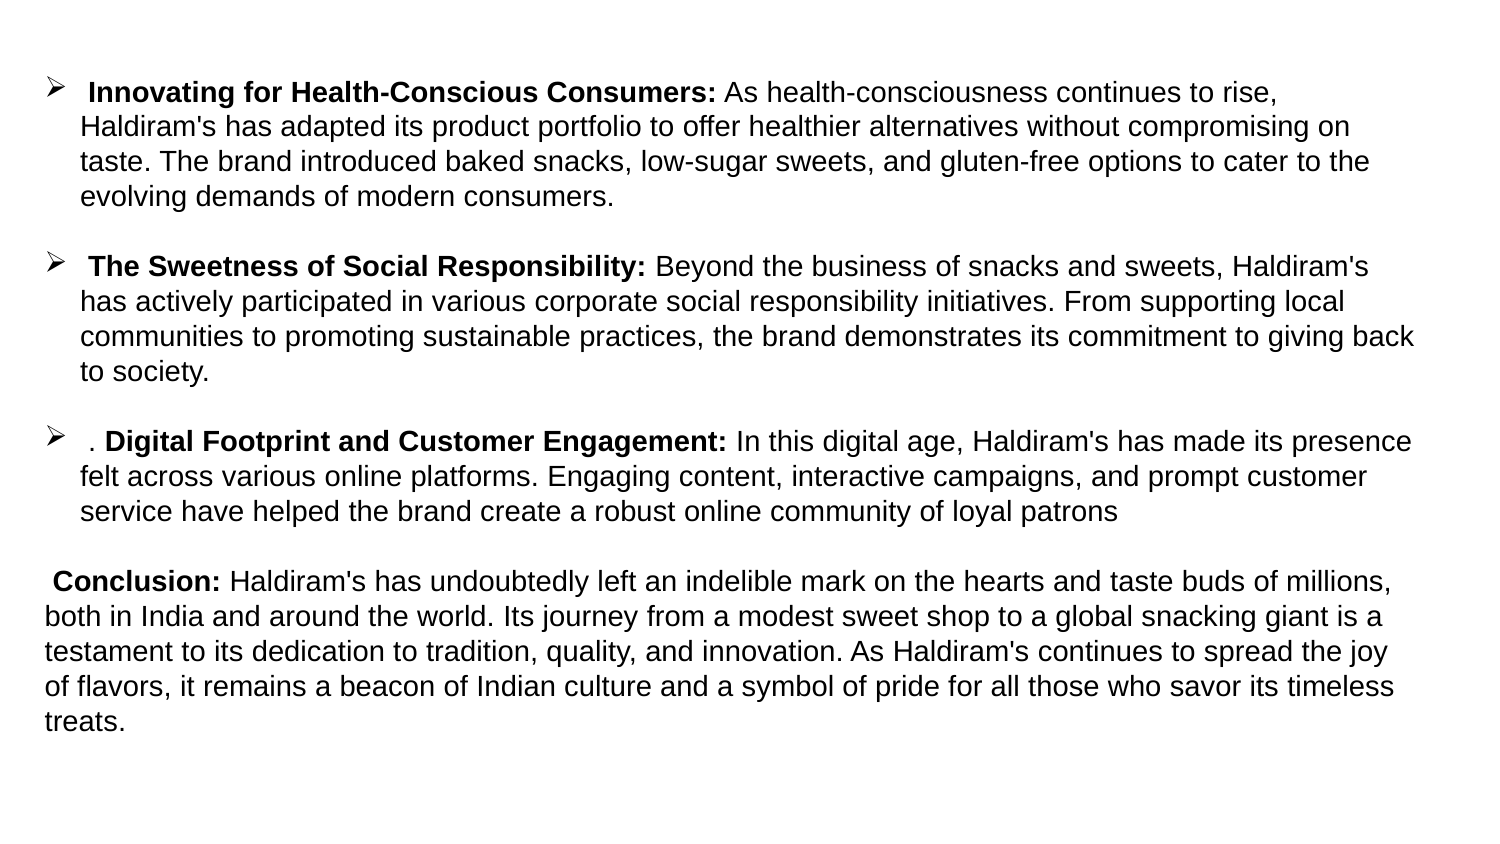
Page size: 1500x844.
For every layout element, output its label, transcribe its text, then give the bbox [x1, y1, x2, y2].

text_box Innovating for Health-Conscious Consumers: As health-consciousness continues to rise, Haldiram's has adapted its product portfolio to offer healthier alternatives without compromising on taste. The brand introduced baked snacks, low-sugar sweets, and gluten-free options to cater to the evolving demands of modern consumers. The Sweetness of Social Responsibility: Beyond the business of snacks and sweets, Haldiram's has actively participated in various corporate social responsibility initiatives. From supporting local communities to promoting sustainable practices, the brand demonstrates its commitment to giving back to society. . Digital Footprint and Customer Engagement: In this digital age, Haldiram's has made its presence felt across various online platforms. Engaging content, interactive campaigns, and prompt customer service have helped the brand create a robust online community of loyal patrons Conclusion: Haldiram's has undoubtedly left an indelible mark on the hearts and taste buds of millions, both in India and around the world. Its journey from a modest sweet shop to a global snacking giant is a testament to its dedication to tradition, quality, and innovation. As Haldiram's continues to spread the joy of flavors, it remains a beacon of Indian culture and a symbol of pride for all those who savor its timeless treats. [29, 65, 1436, 745]
